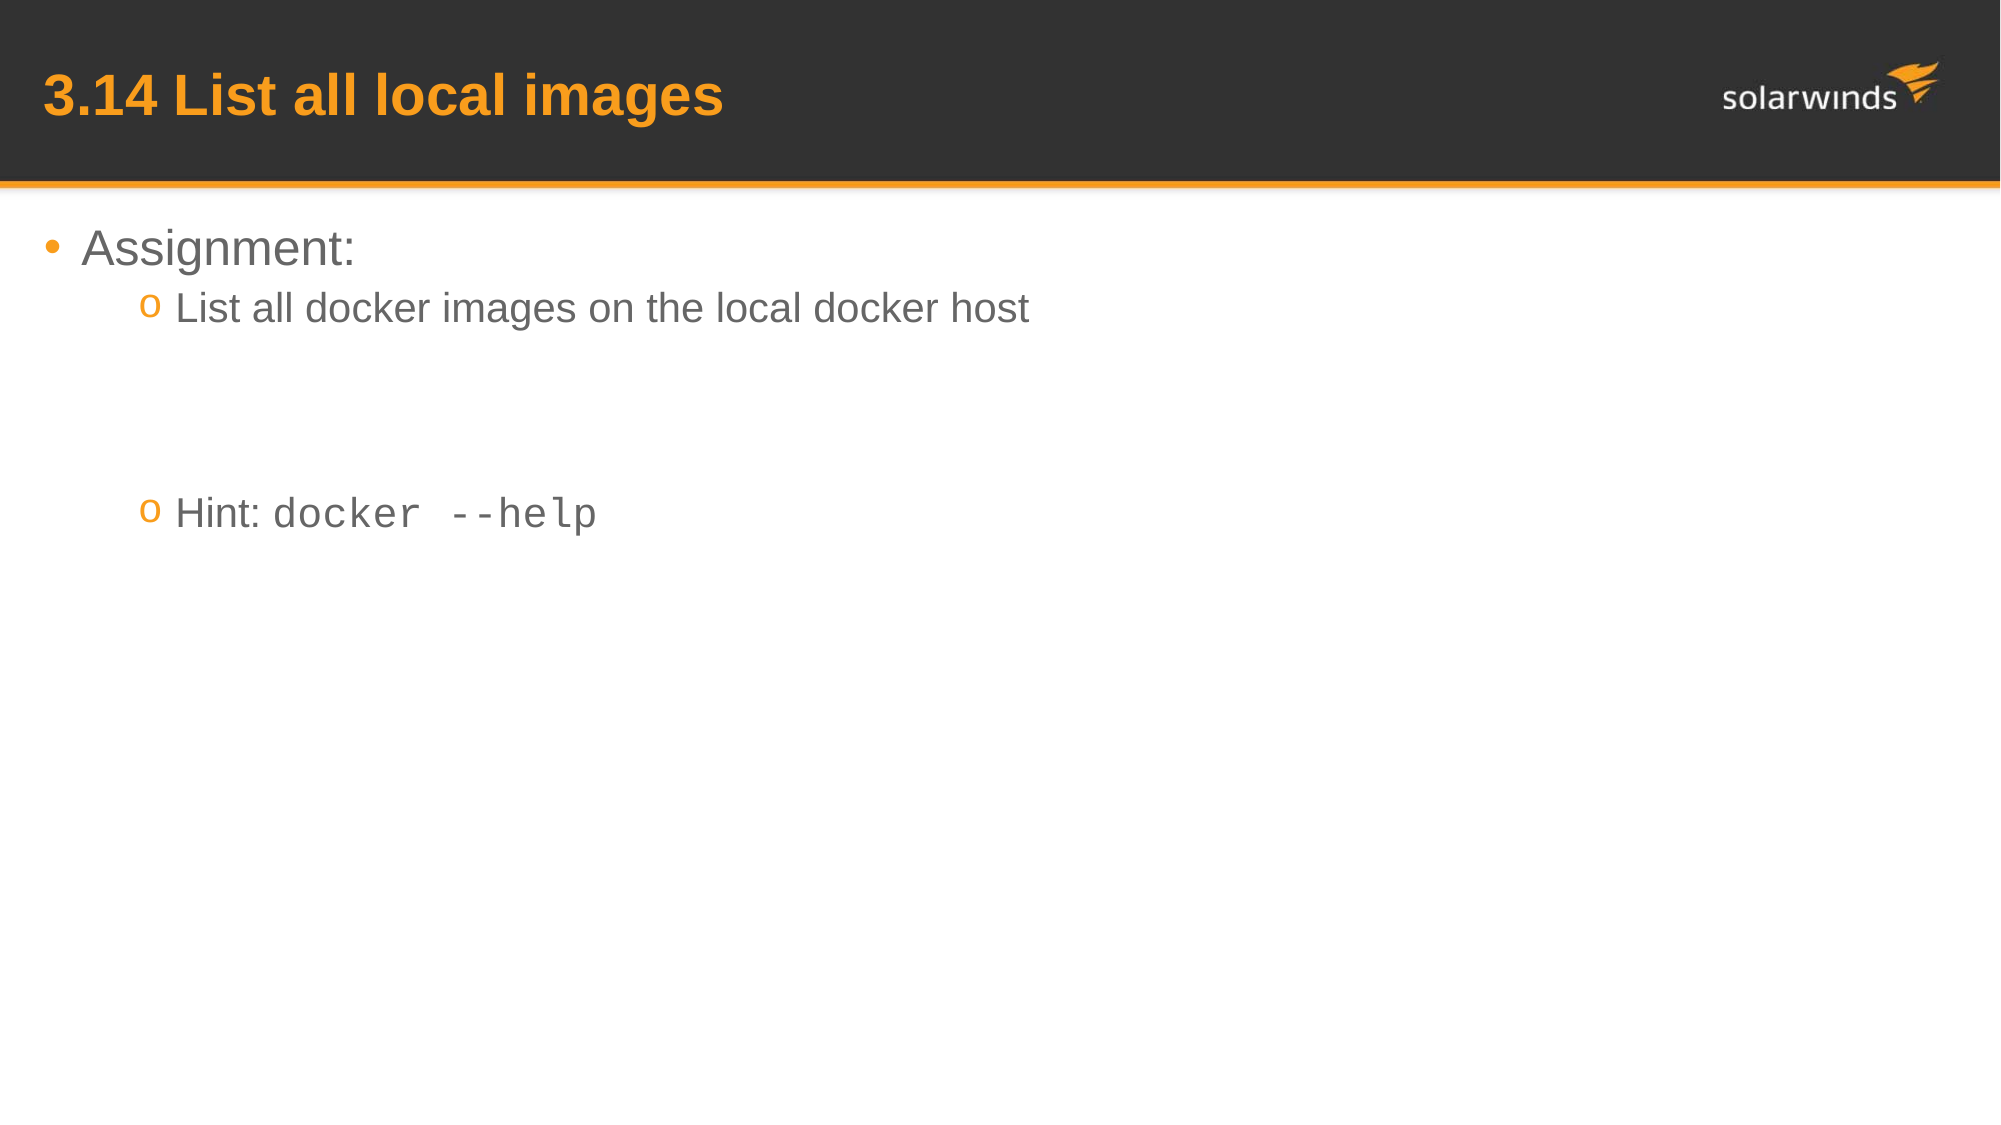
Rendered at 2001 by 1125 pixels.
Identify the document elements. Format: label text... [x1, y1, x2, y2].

title 3.14 List all local images [29, 54, 1647, 140]
list Assignment: List all docker images on the local docker host Hint: docker --help [29, 215, 1971, 1019]
picture [0, 0, 2001, 1125]
